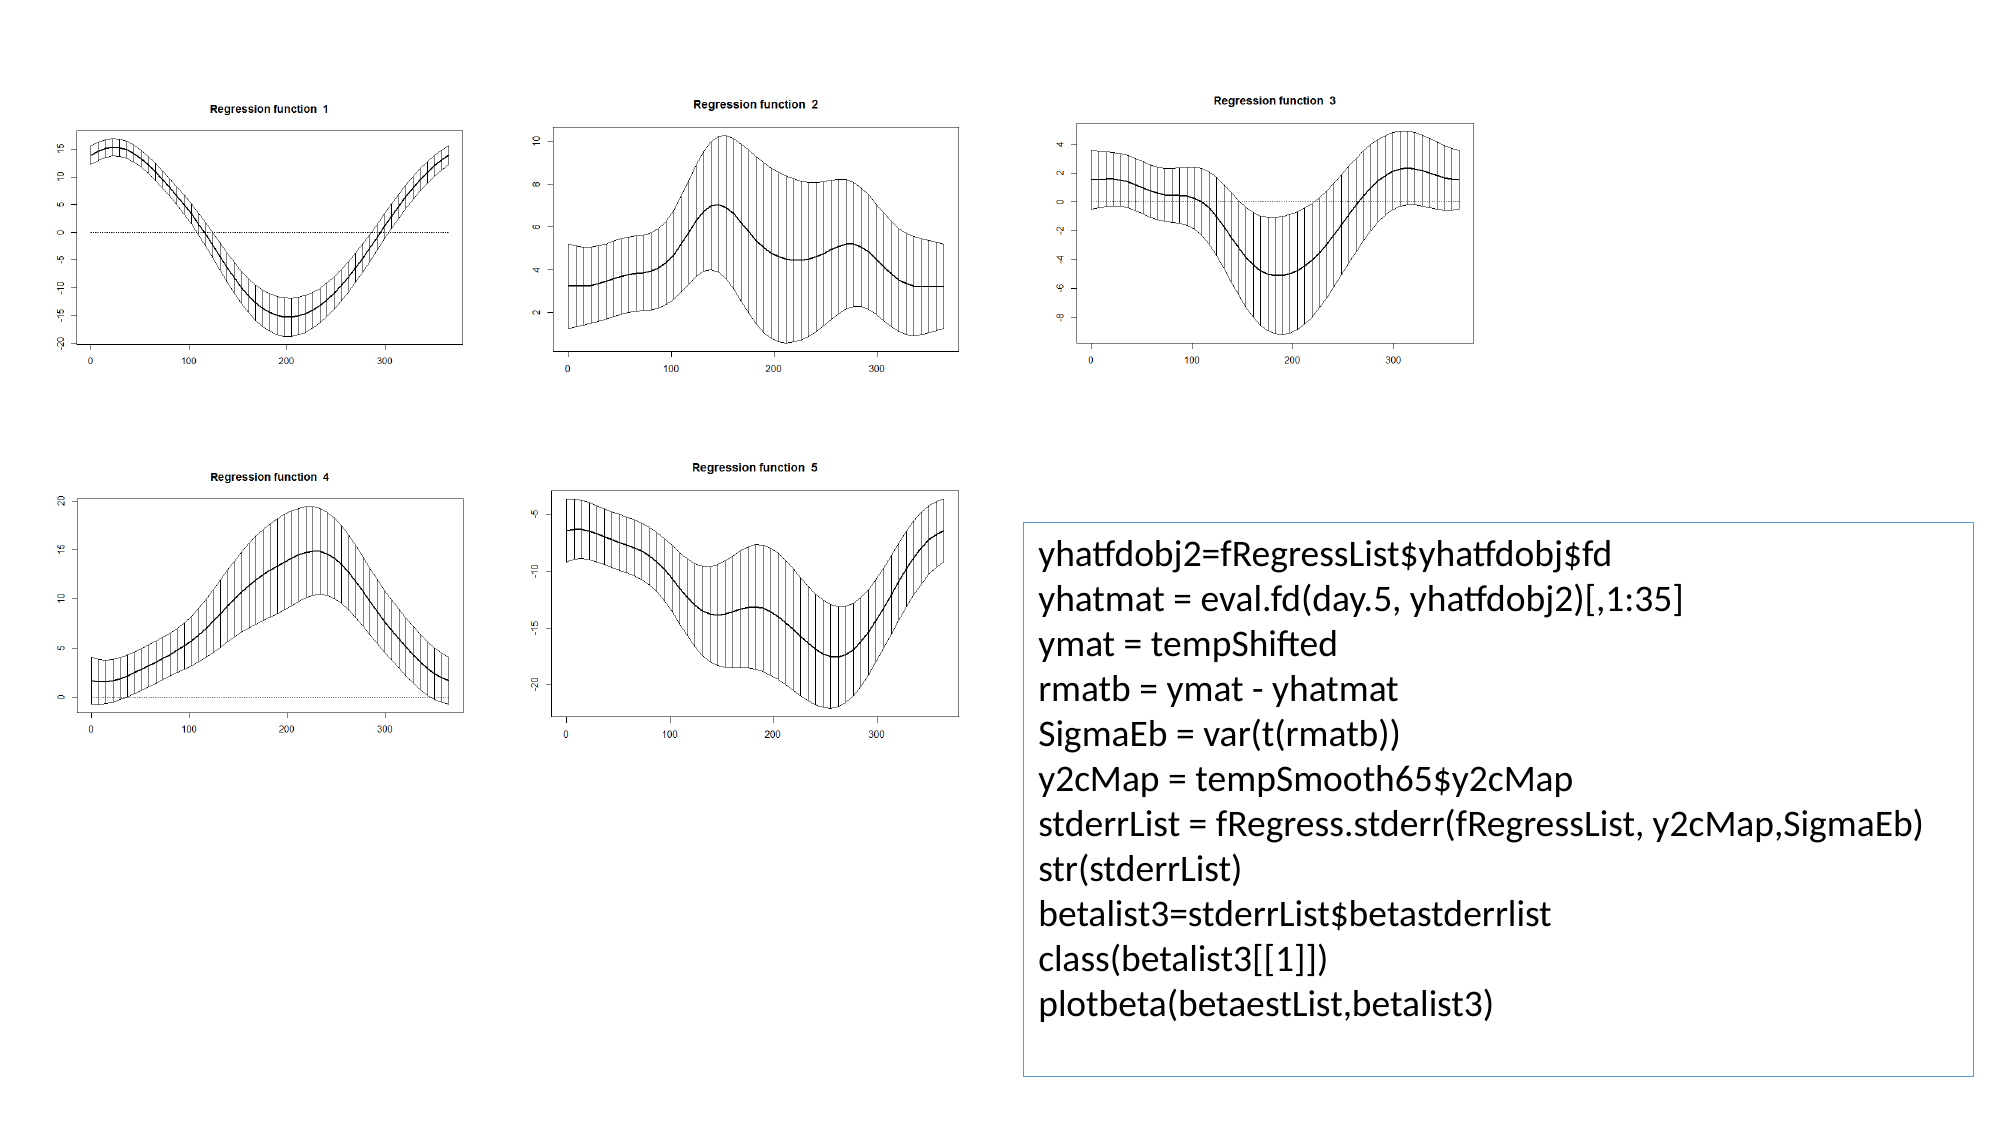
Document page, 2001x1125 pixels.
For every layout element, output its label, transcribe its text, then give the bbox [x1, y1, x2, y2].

picture [528, 458, 962, 743]
picture [1051, 91, 1479, 372]
picture [528, 91, 962, 389]
text_box yhatfdobj2=fRegressList$yhatfdobj$fd yhatmat = eval.fd(day.5, yhatfdobj2)[,1:35] ymat = tempShifted rmatb = ymat - yhatmat SigmaEb = var(t(rmatb)) y2cMap = tempSmooth65$y2cMap stderrList = fRegress.stderr(fRegressList, y2cMap,SigmaEb) str(stderrList) betalist3=stderrList$betastderrlist class(betalist3[[1]]) plotbeta(betaestList,betalist3) [1023, 522, 1974, 1077]
picture [54, 91, 467, 372]
picture [54, 465, 467, 743]
